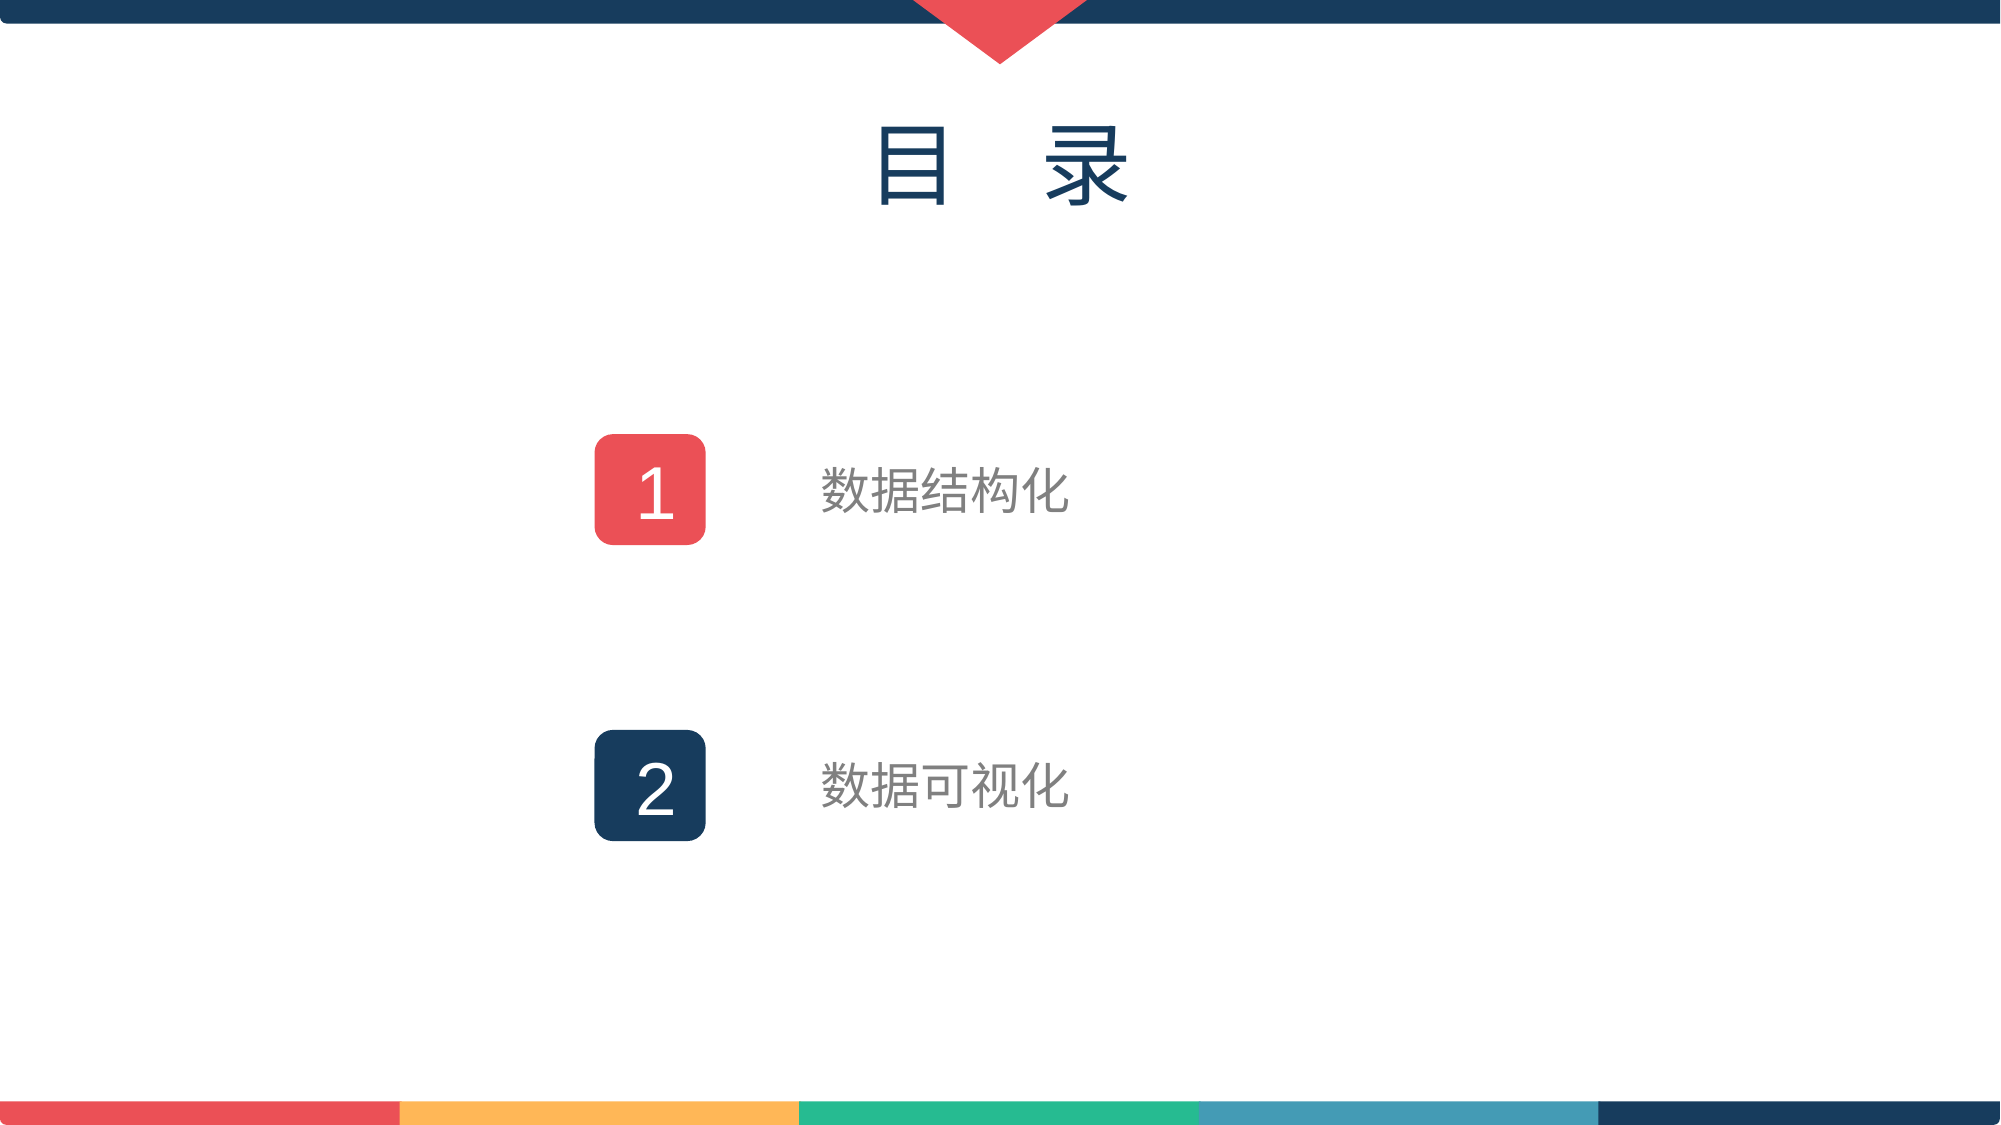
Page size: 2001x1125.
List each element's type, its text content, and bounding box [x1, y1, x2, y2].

text_box 数据可视化 [805, 747, 1406, 824]
text_box [593, 728, 707, 843]
text_box [593, 433, 707, 547]
text_box [911, 0, 1089, 66]
text_box 目 录 [816, 59, 1184, 278]
text_box 2 [621, 732, 680, 839]
text_box 数据结构化 [805, 451, 1406, 528]
text_box 1 [621, 436, 680, 543]
